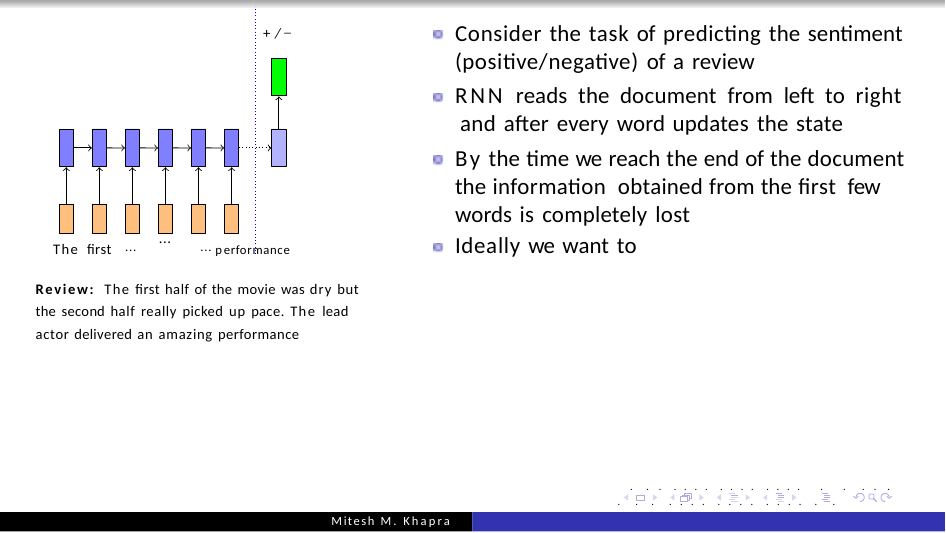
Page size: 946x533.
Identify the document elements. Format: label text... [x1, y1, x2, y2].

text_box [0, 0, 946, 255]
text_box Review: The first half of the movie was dry but the second half really picked up pace. The lead actor delivered an amazing performance [33, 272, 369, 343]
text_box . . . . . . . . . . . . . . . . . . . . . . . . . . . . . . . . . . . . . . . . 13/1 CS7015 (Deep Learning) : Lecture 14 [488, 480, 942, 510]
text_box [0, 511, 946, 532]
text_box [238, 30, 444, 255]
